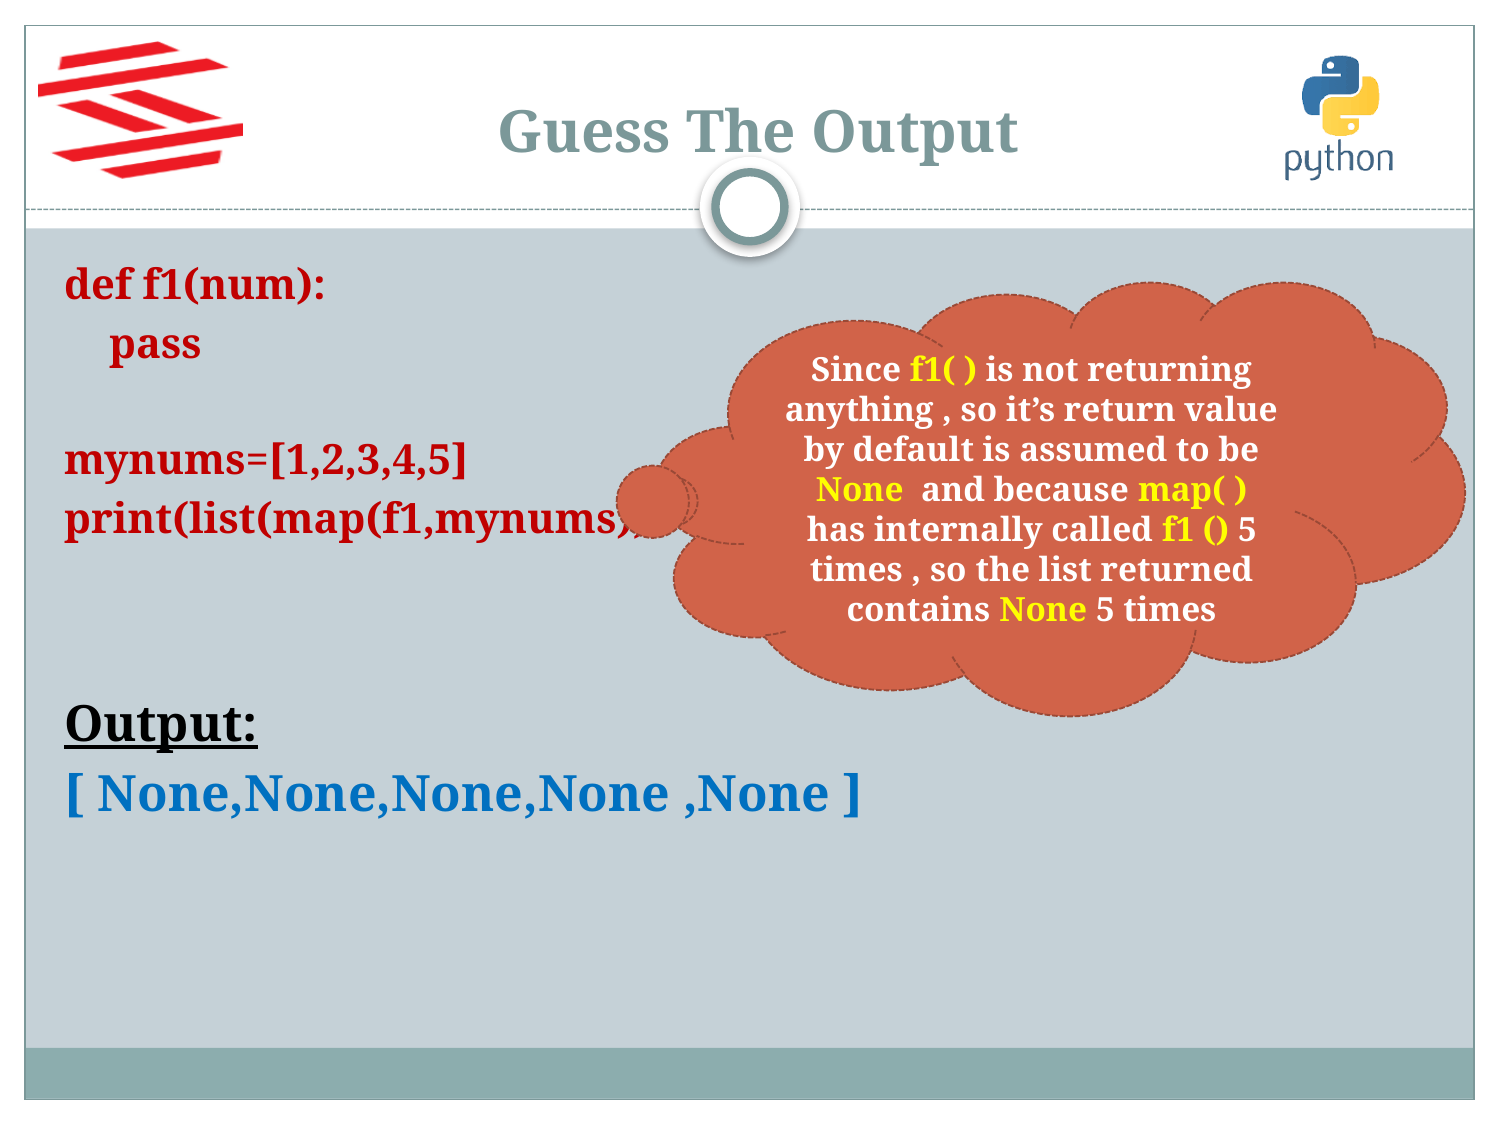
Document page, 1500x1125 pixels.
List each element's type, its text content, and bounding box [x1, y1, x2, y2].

text_box Since f1( ) is not returning anything , so it’s return value by default is assumed to be None and because map( ) has internally called f1 () 5 times , so the list returned contains None 5 times [615, 281, 1467, 718]
title Guess The Output [248, 46, 1459, 172]
picture [37, 40, 243, 185]
picture [1206, 53, 1471, 186]
list def f1(num): pass mynums=[1,2,3,4,5] print(list(map(f1,mynums))) Output: [ None,None,None,None ,None ] [49, 250, 1445, 1047]
